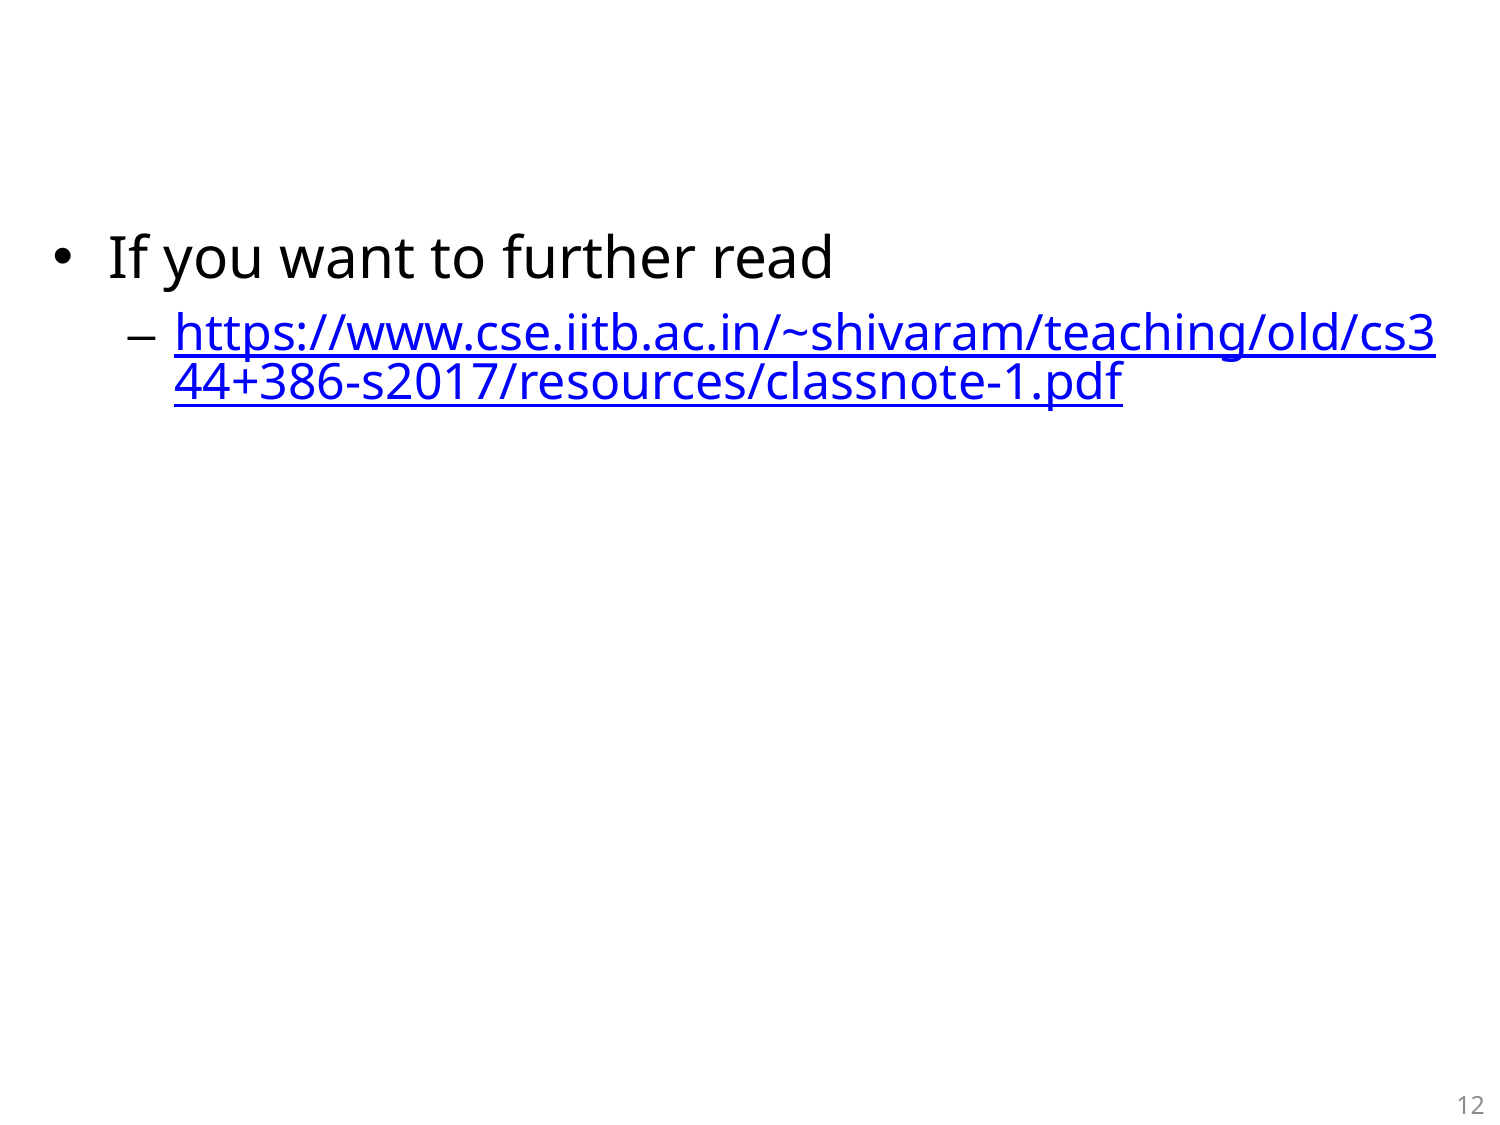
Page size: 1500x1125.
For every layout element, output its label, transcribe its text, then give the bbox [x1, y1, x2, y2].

list If you want to further read https://www.cse.iitb.ac.in/~shivaram/teaching/old/cs344+386-s2017/resources/classnote-1.pdf [37, 212, 1463, 1075]
slide_number 12 [1149, 1087, 1500, 1125]
